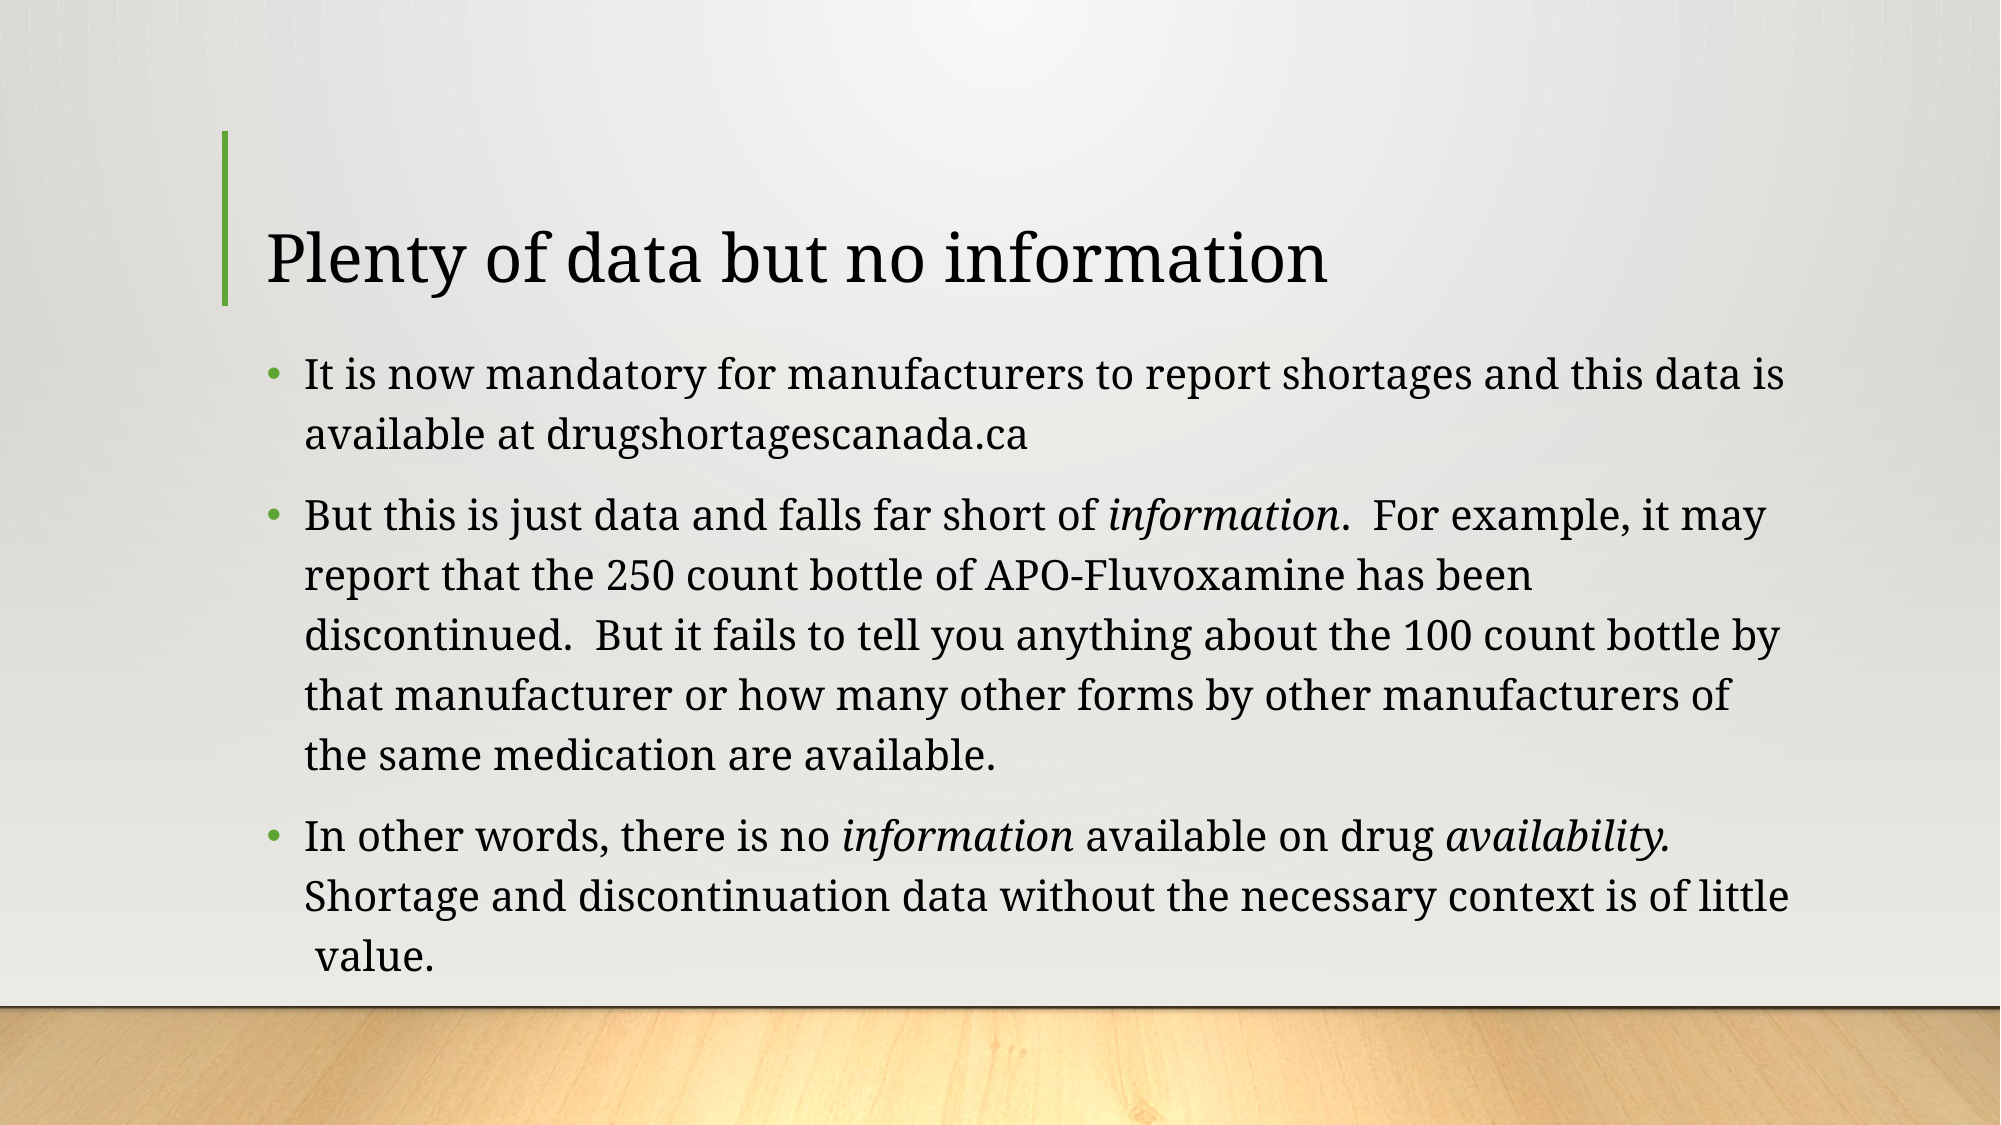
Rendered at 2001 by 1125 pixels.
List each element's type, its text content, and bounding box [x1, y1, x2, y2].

title Plenty of data but no information [251, 131, 1814, 305]
picture [0, 1006, 2000, 1125]
list It is now mandatory for manufacturers to report shortages and this data is available at drugshortagescanada.ca But this is just data and falls far short of information. For example, it may report that the 250 count bottle of APO-Fluvoxamine has been discontinued. But it fails to tell you anything about the 100 count bottle by that manufacturer or how many other forms by other manufacturers of the same medication are available. In other words, there is no information available on drug availability. Shortage and discontinuation data without the necessary context is of little value. [251, 330, 1814, 897]
